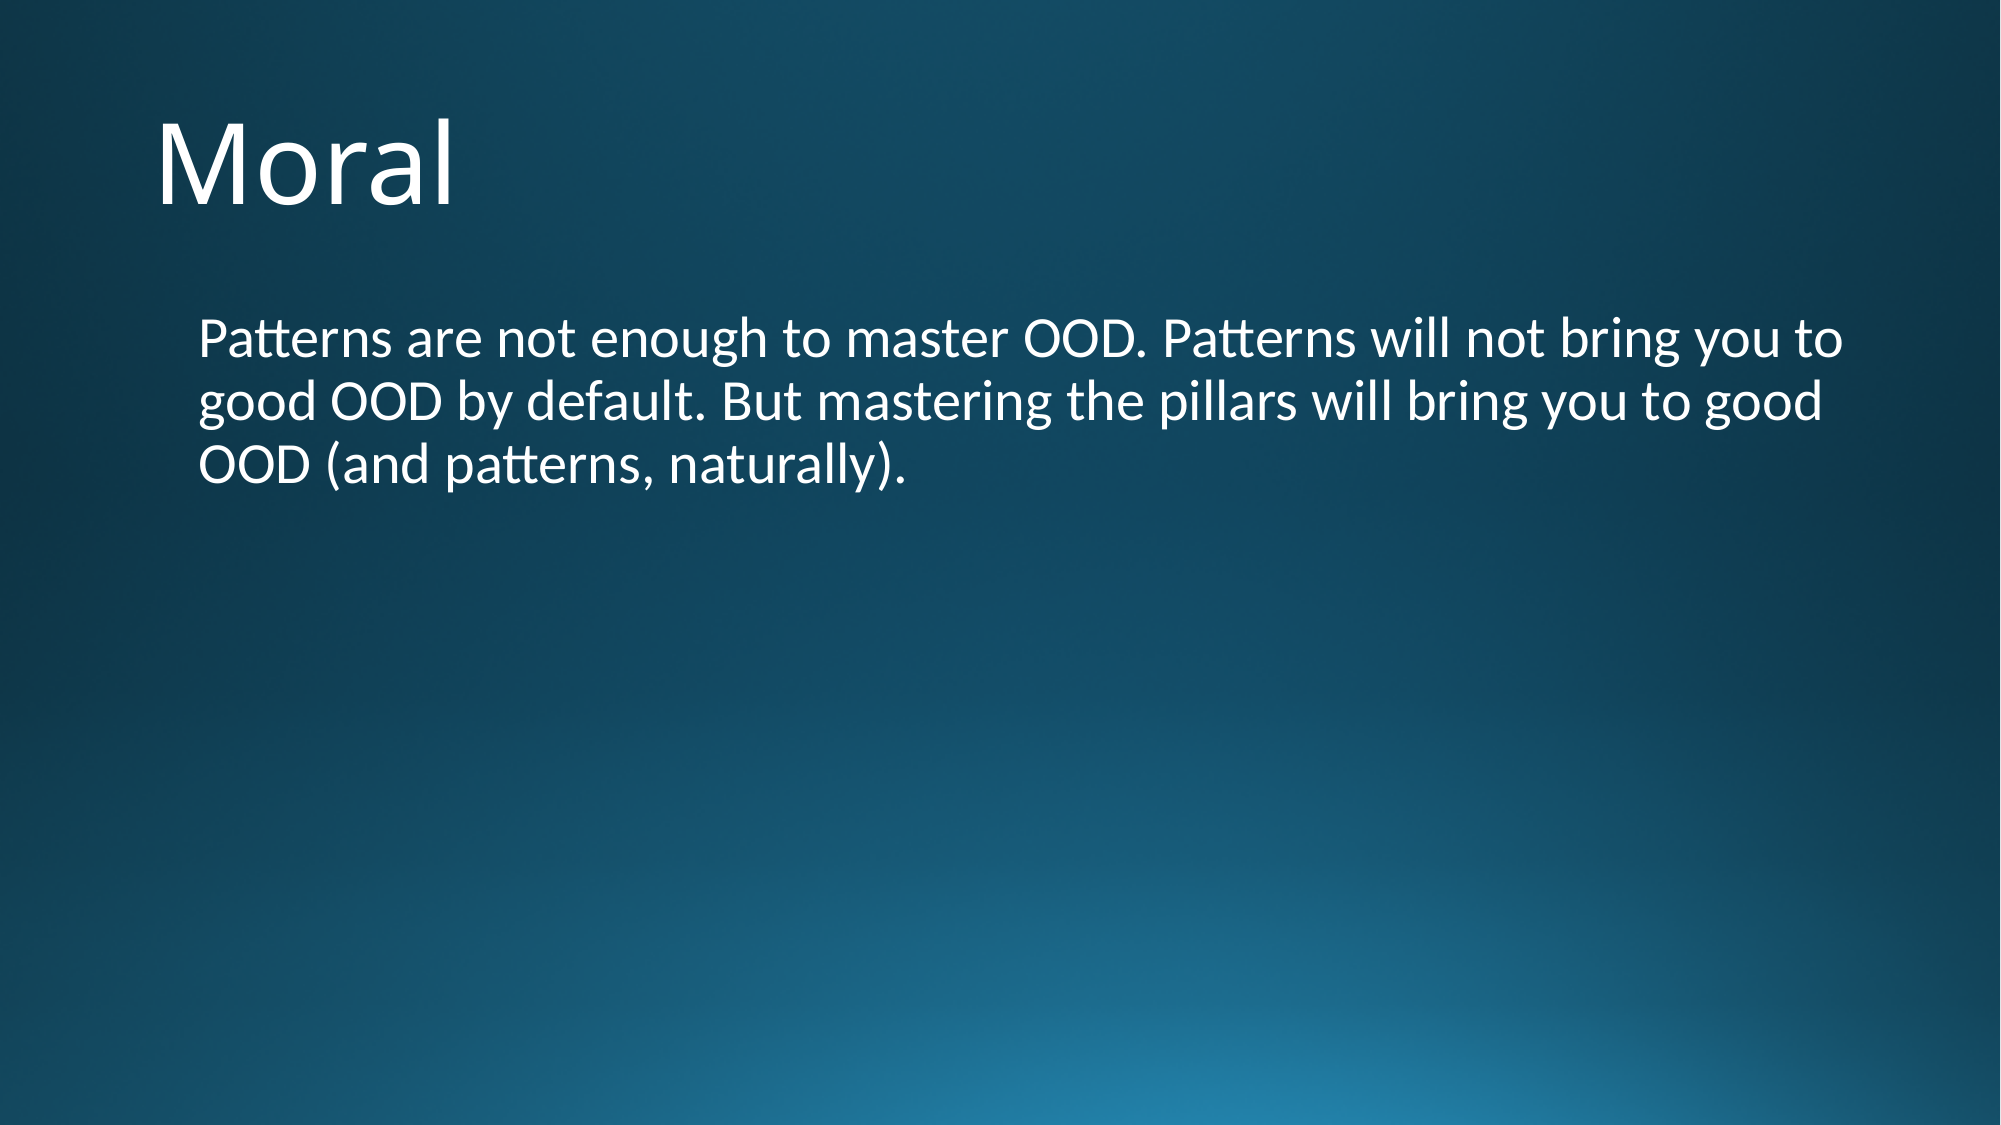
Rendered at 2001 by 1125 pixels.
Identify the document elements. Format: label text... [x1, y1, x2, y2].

title Moral [137, 59, 1863, 278]
picture [0, 0, 2001, 1125]
list Patterns are not enough to master OOD. Patterns will not bring you to good OOD by default. But mastering the pillars will bring you to good OOD (and patterns, naturally). [183, 299, 1863, 1014]
